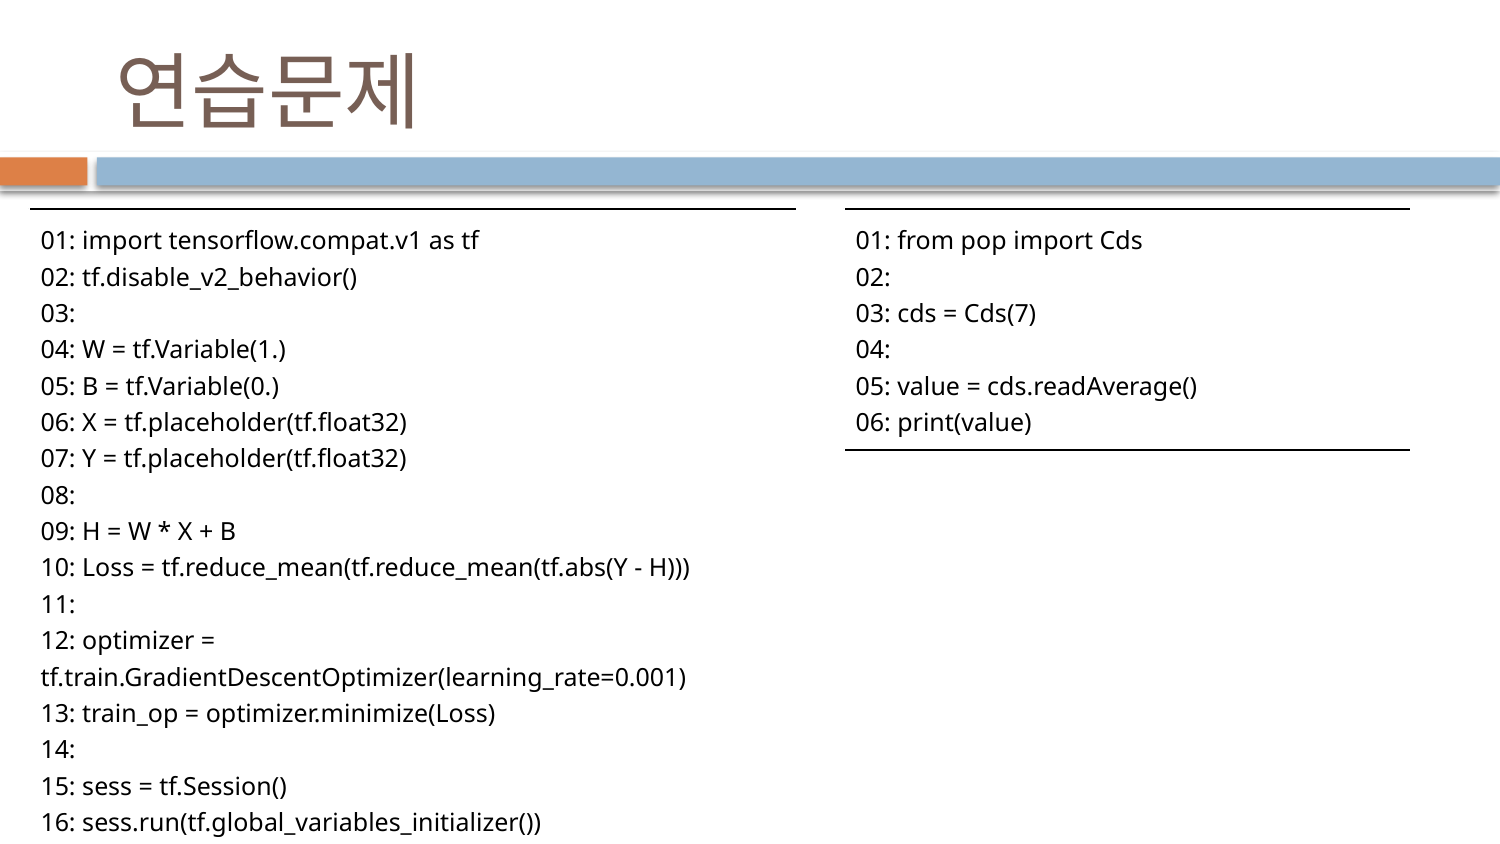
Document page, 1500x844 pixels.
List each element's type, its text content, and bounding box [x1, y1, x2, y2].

table_header 01: import tensorflow.compat.v1 as tf 02: tf.disable_v2_behavior() 03: 04: W = tf.Variable(1.) 05: B = tf.Variable(0.) 06: X = tf.placeholder(tf.float32) 07: Y = tf.placeholder(tf.float32) 08: 09: H = W * X + B 10: Loss = tf.reduce_mean(tf.reduce_mean(tf.abs(Y - H))) 11: 12: optimizer = tf.train.GradientDescentOptimizer(learning_rate=0.001) 13: train_op = optimizer.minimize(Loss) 14: 15: sess = tf.Session() 16: sess.run(tf.global_variables_initializer()) [30, 210, 796, 844]
title 연습문제 [100, 28, 1438, 150]
table_header 01: from pop import Cds 02: 03: cds = Cds(7) 04: 05: value = cds.readAverage() 06: print(value) [845, 210, 1410, 449]
